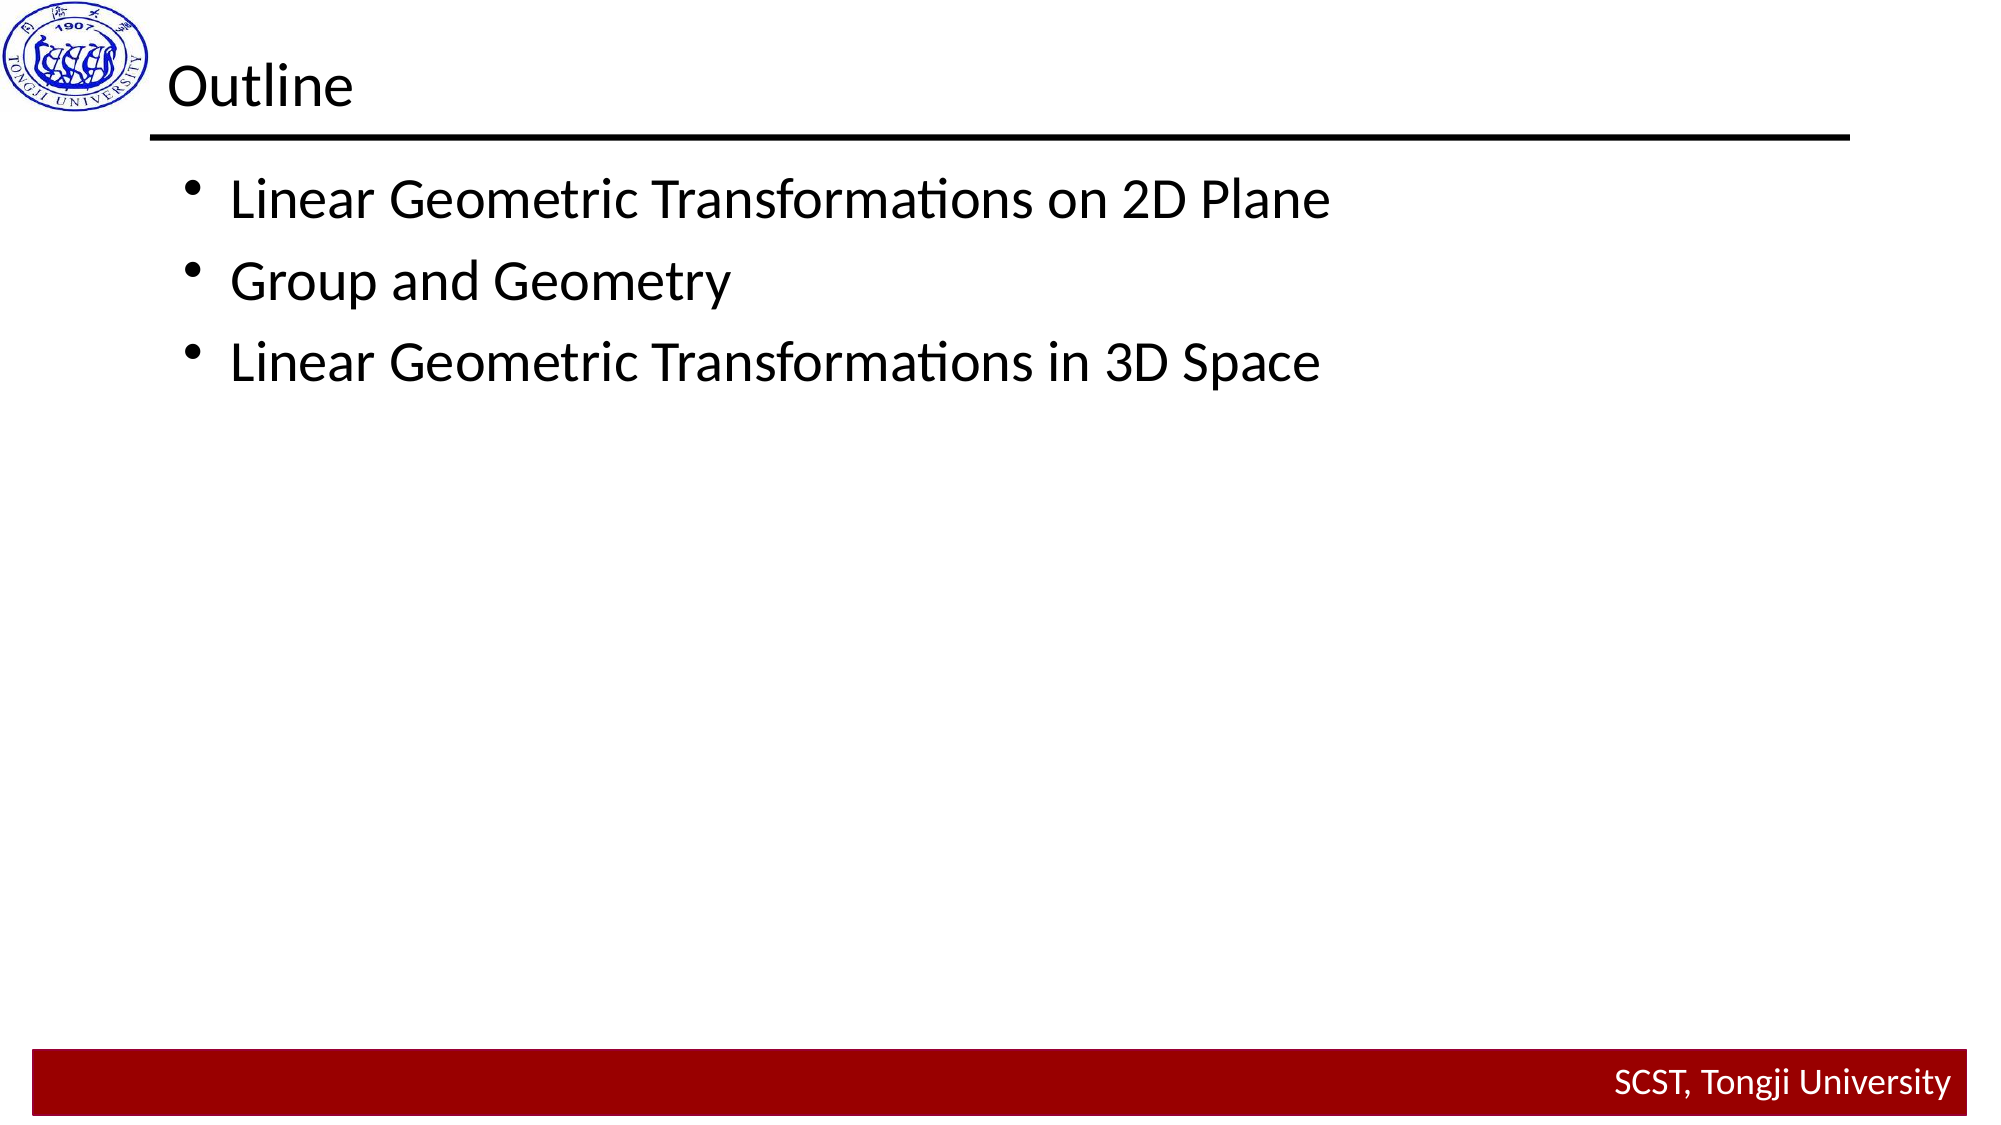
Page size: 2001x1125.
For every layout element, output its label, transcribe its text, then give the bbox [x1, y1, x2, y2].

title Outline [152, 12, 1491, 150]
text_box Linear Geometric Transformations on 2D Plane Group and Geometry Linear Geometric Transformations in 3D Space [93, 152, 1861, 908]
picture [0, 0, 150, 112]
